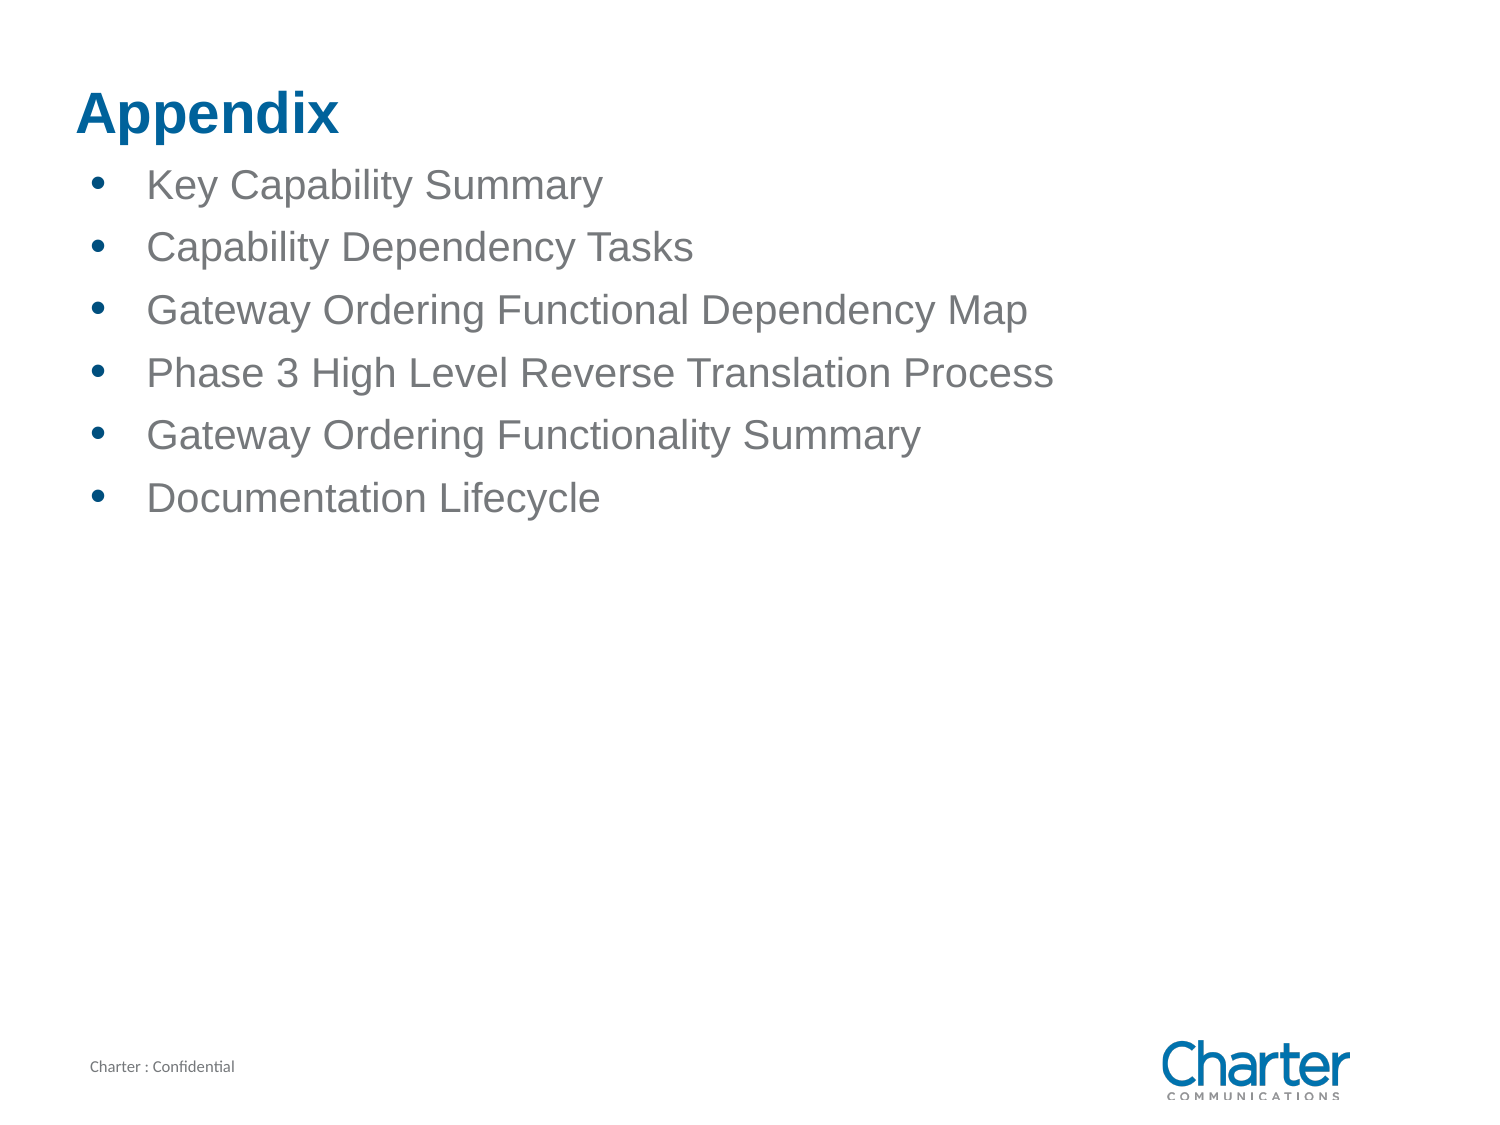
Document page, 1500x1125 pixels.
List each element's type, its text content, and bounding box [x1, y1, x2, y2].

title Appendix [74, 74, 1426, 138]
slide_number Charter : Confidential [75, 1050, 525, 1088]
list Key Capability Summary Capability Dependency Tasks Gateway Ordering Functional Dependency Map Phase 3 High Level Reverse Translation Process Gateway Ordering Functionality Summary Documentation Lifecycle [74, 149, 1426, 1088]
